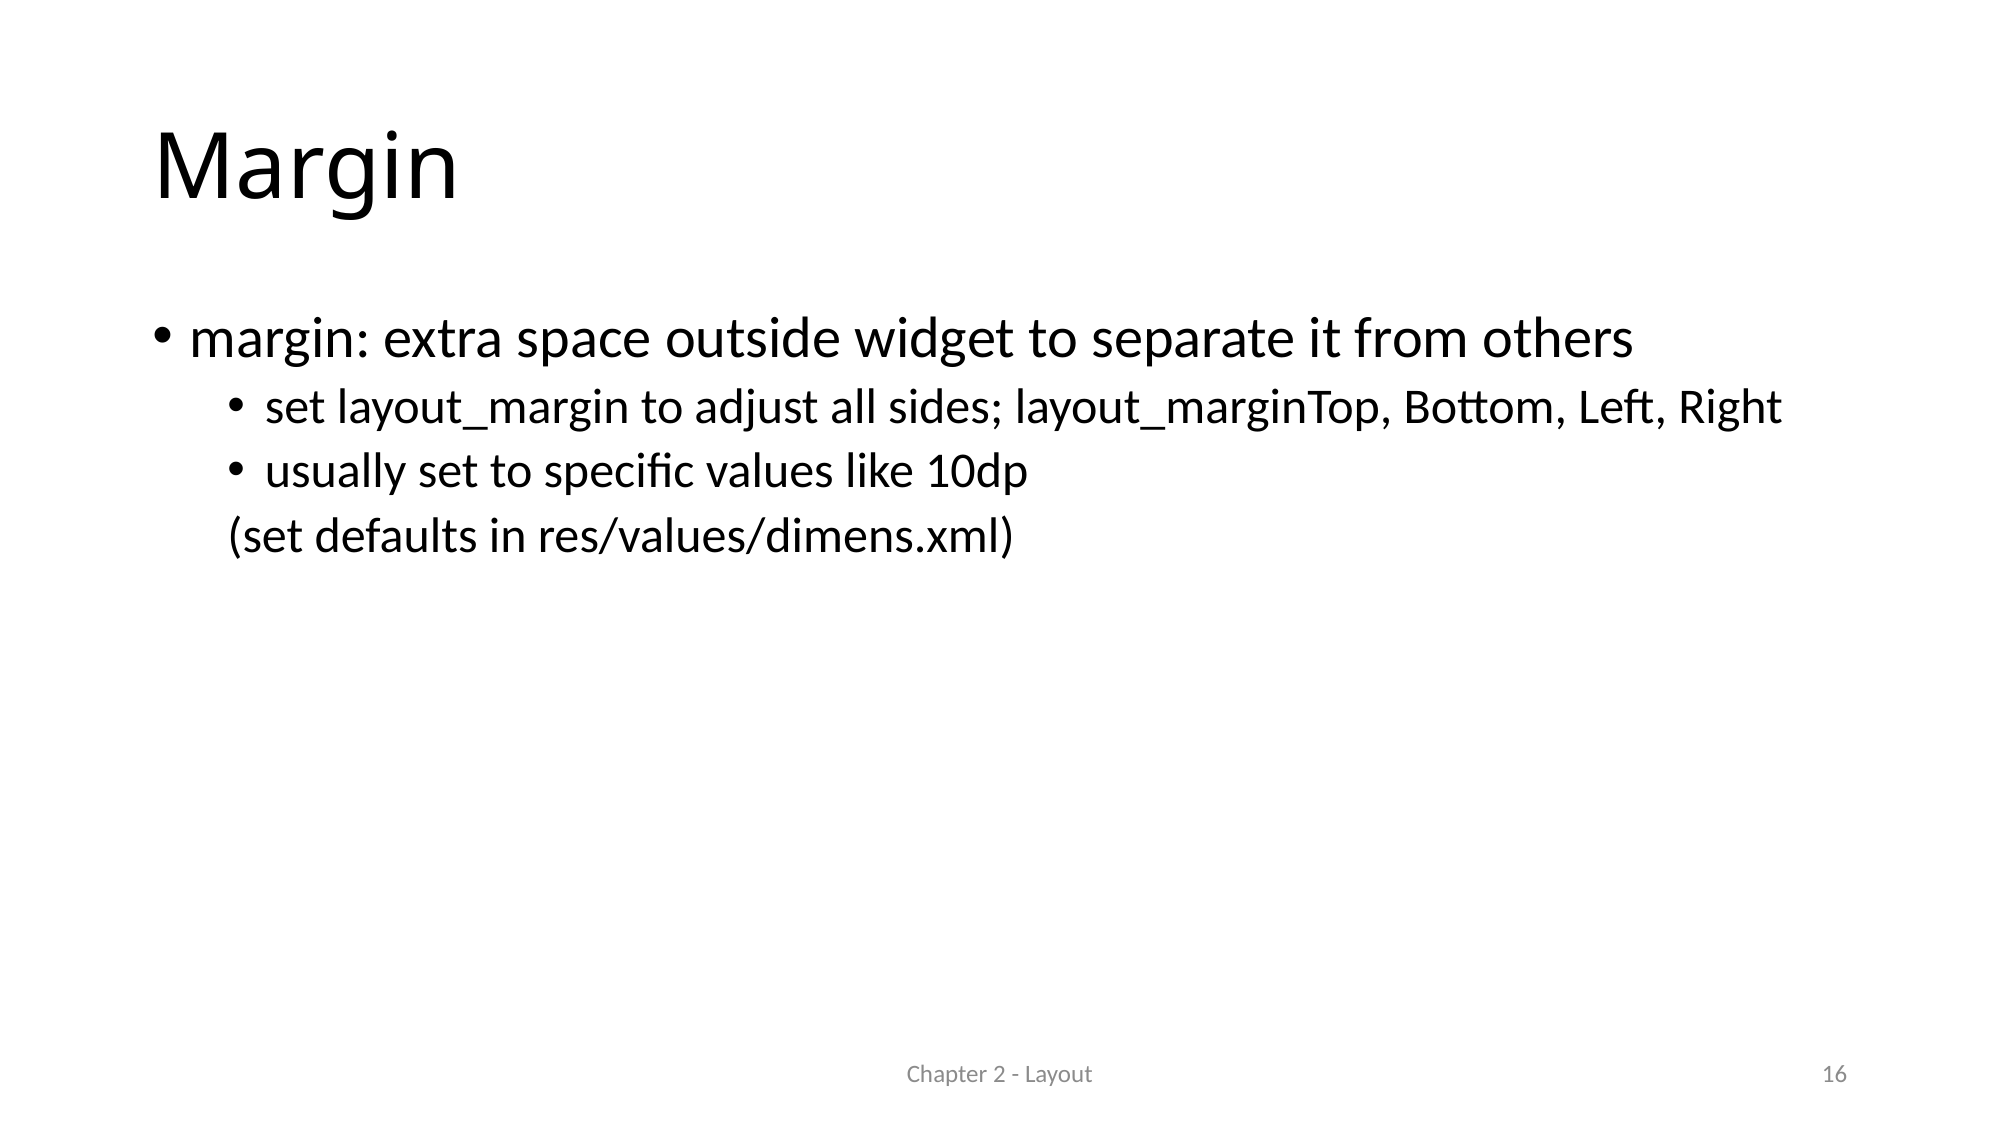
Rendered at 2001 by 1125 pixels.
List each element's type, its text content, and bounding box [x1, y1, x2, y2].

title Margin [137, 59, 1863, 278]
slide_number 16 [1412, 1042, 1863, 1103]
list margin: extra space outside widget to separate it from others set layout_margin to adjust all sides; layout_marginTop, Bottom, Left, Right usually set to specific values like 10dp (set defaults in res/values/dimens.xml) [137, 299, 1863, 1014]
footer Chapter 2 - Layout [662, 1042, 1338, 1103]
